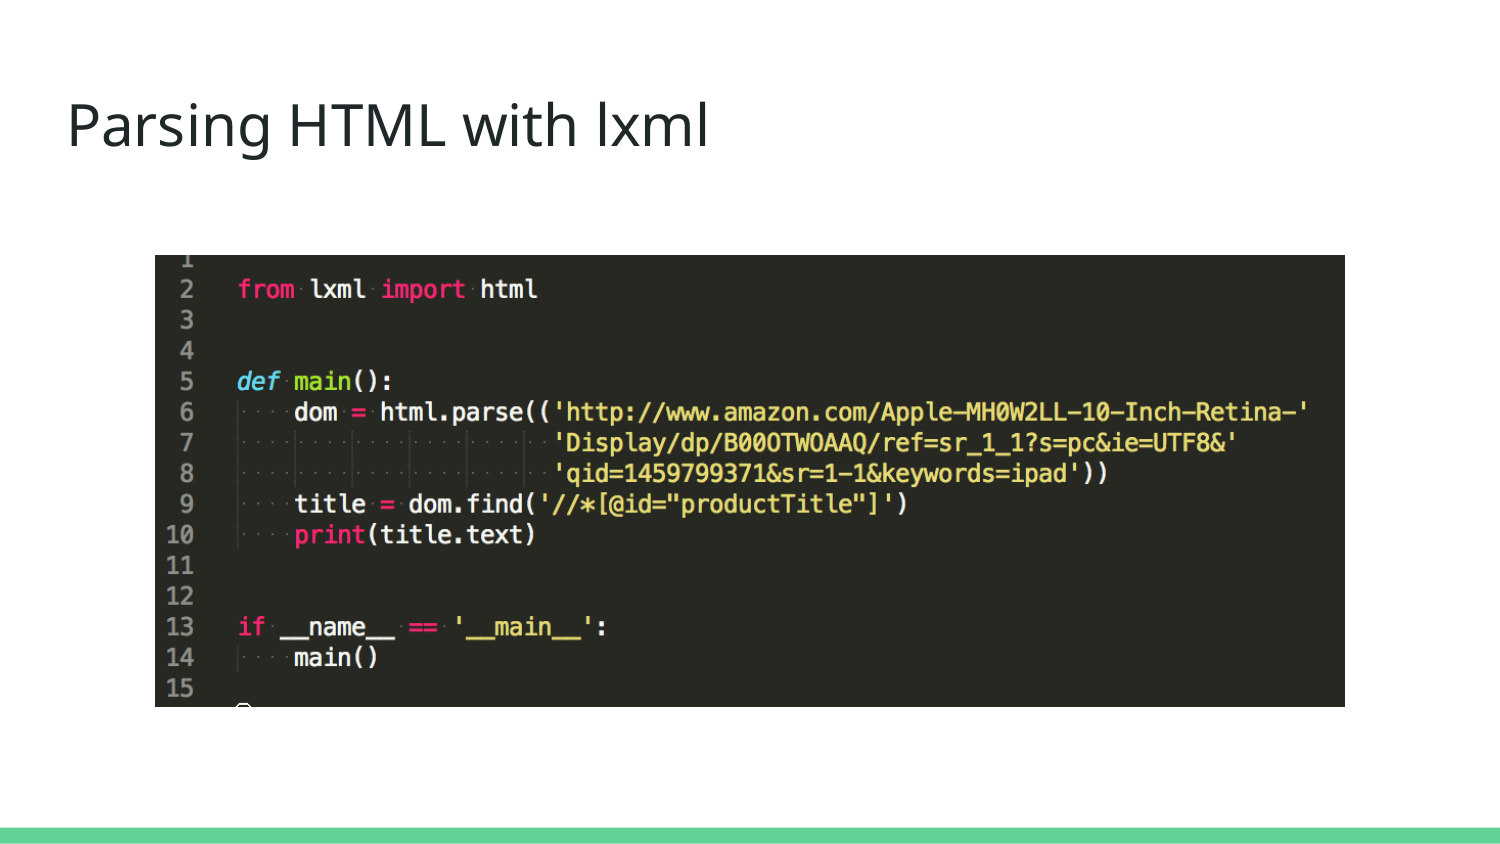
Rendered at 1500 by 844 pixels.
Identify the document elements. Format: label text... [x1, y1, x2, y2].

title Parsing HTML with lxml [51, 72, 1449, 167]
picture [155, 254, 1345, 707]
